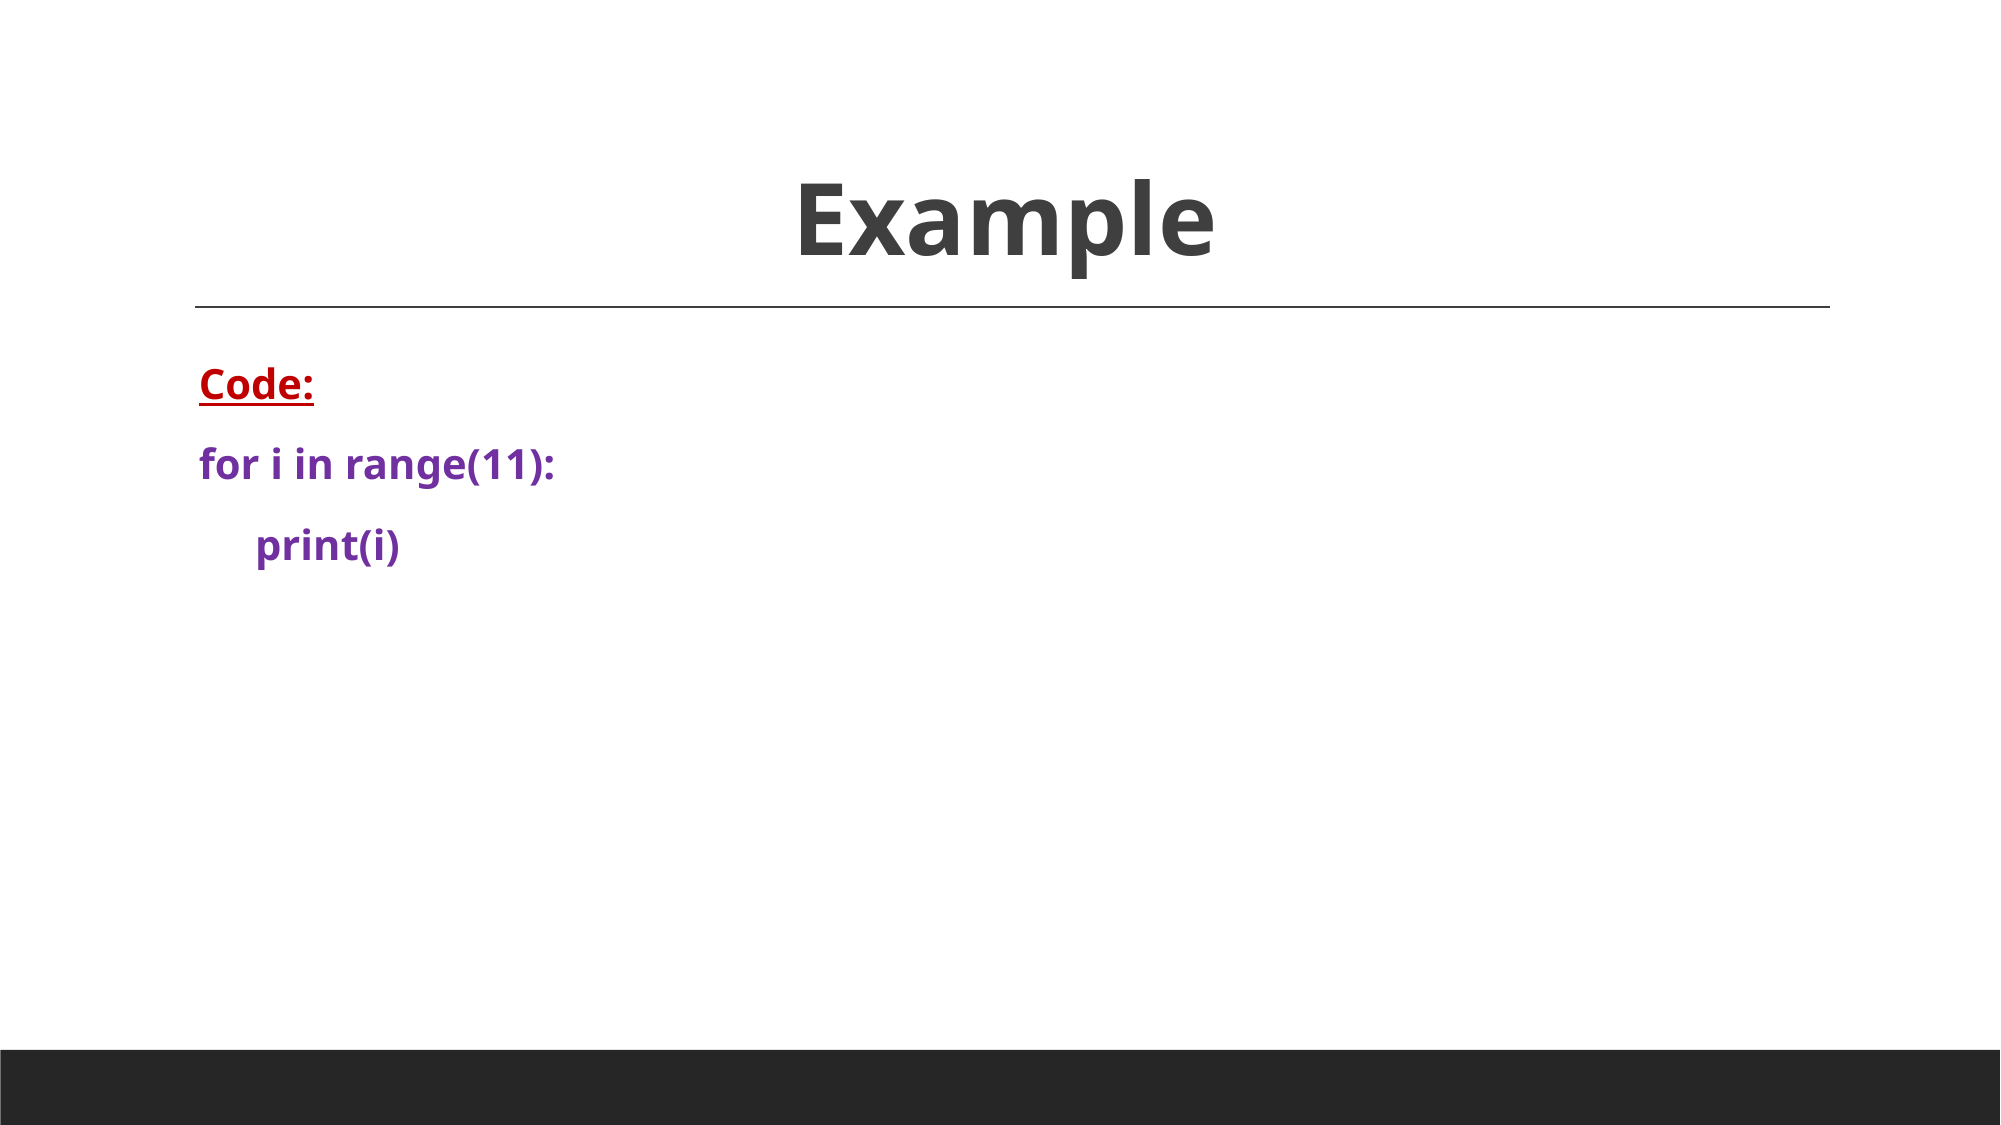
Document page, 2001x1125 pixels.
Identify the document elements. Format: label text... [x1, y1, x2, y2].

title Example [180, 47, 1830, 285]
text_box Code: for i in range(11): print(i) [179, 345, 1830, 963]
